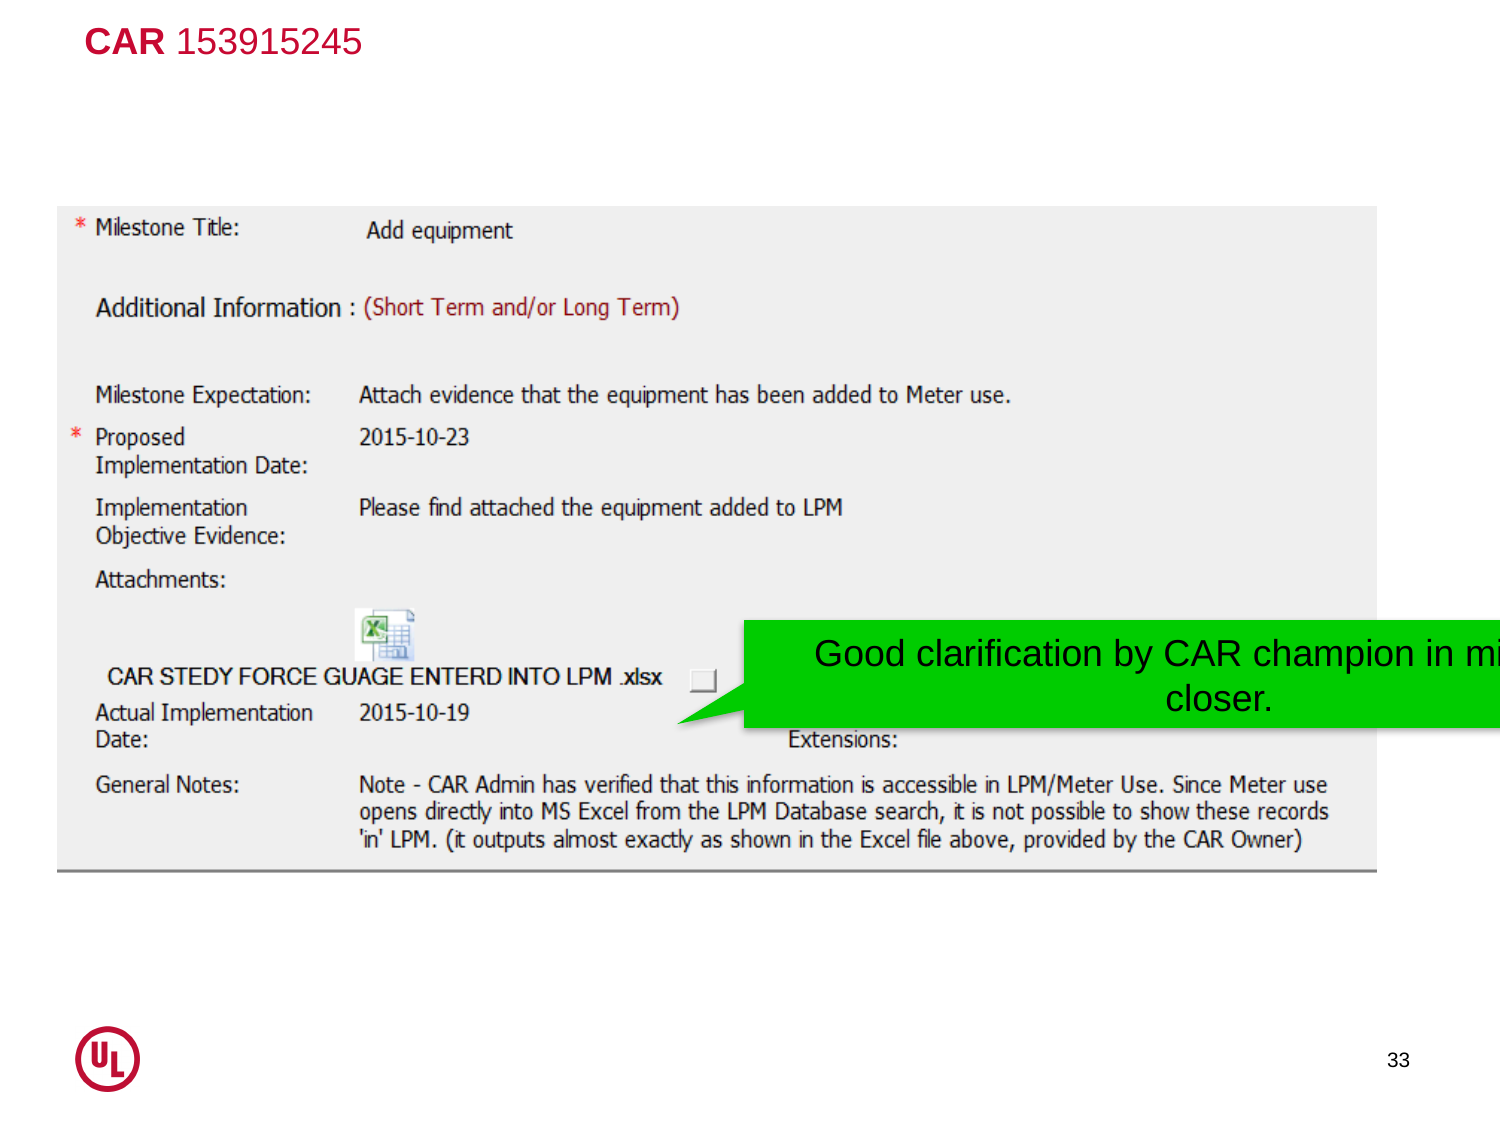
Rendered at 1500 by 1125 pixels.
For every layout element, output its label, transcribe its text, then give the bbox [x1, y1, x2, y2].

picture [75, 1026, 140, 1092]
slide_number 33 [1319, 1029, 1425, 1090]
title CAR 153915245 [69, 9, 632, 69]
picture [57, 206, 1377, 887]
text_box Good clarification by CAR champion in milestone closer. [1381, 619, 1500, 729]
